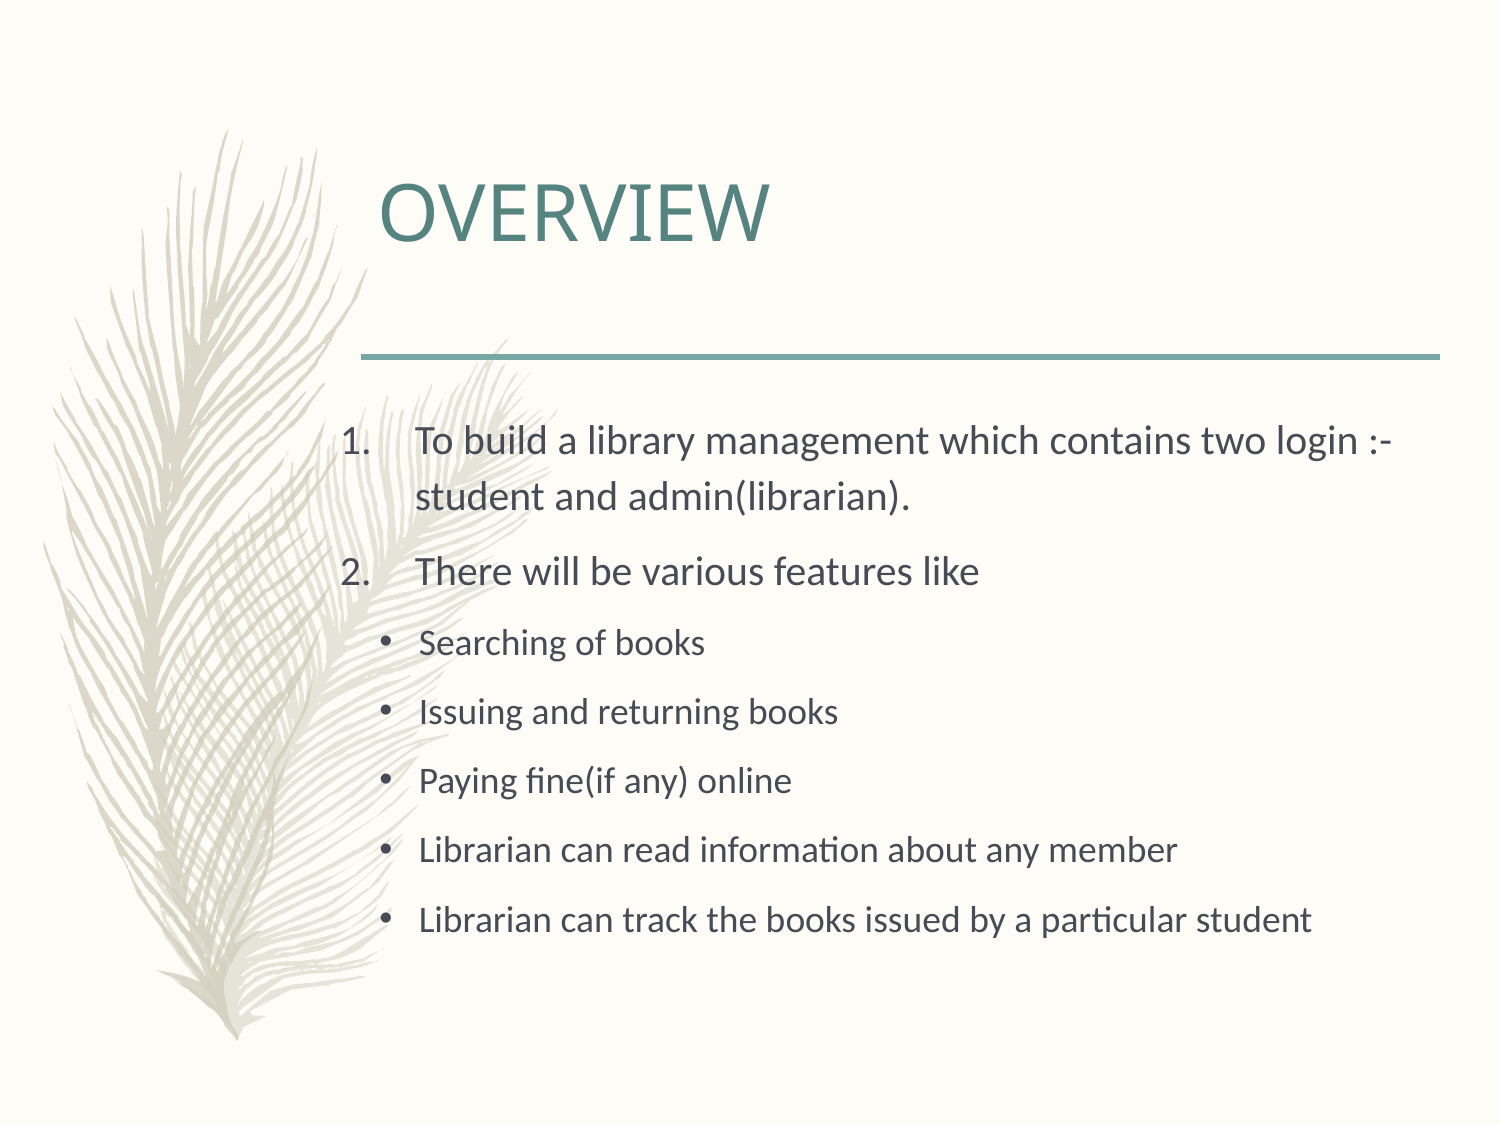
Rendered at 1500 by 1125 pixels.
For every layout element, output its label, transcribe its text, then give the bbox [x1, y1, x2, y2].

list To build a library management which contains two login :- student and admin(librarian). There will be various features like Searching of books Issuing and returning books Paying fine(if any) online Librarian can read information about any member Librarian can track the books issued by a particular student [324, 399, 1440, 999]
title OVERVIEW [362, 159, 1458, 416]
